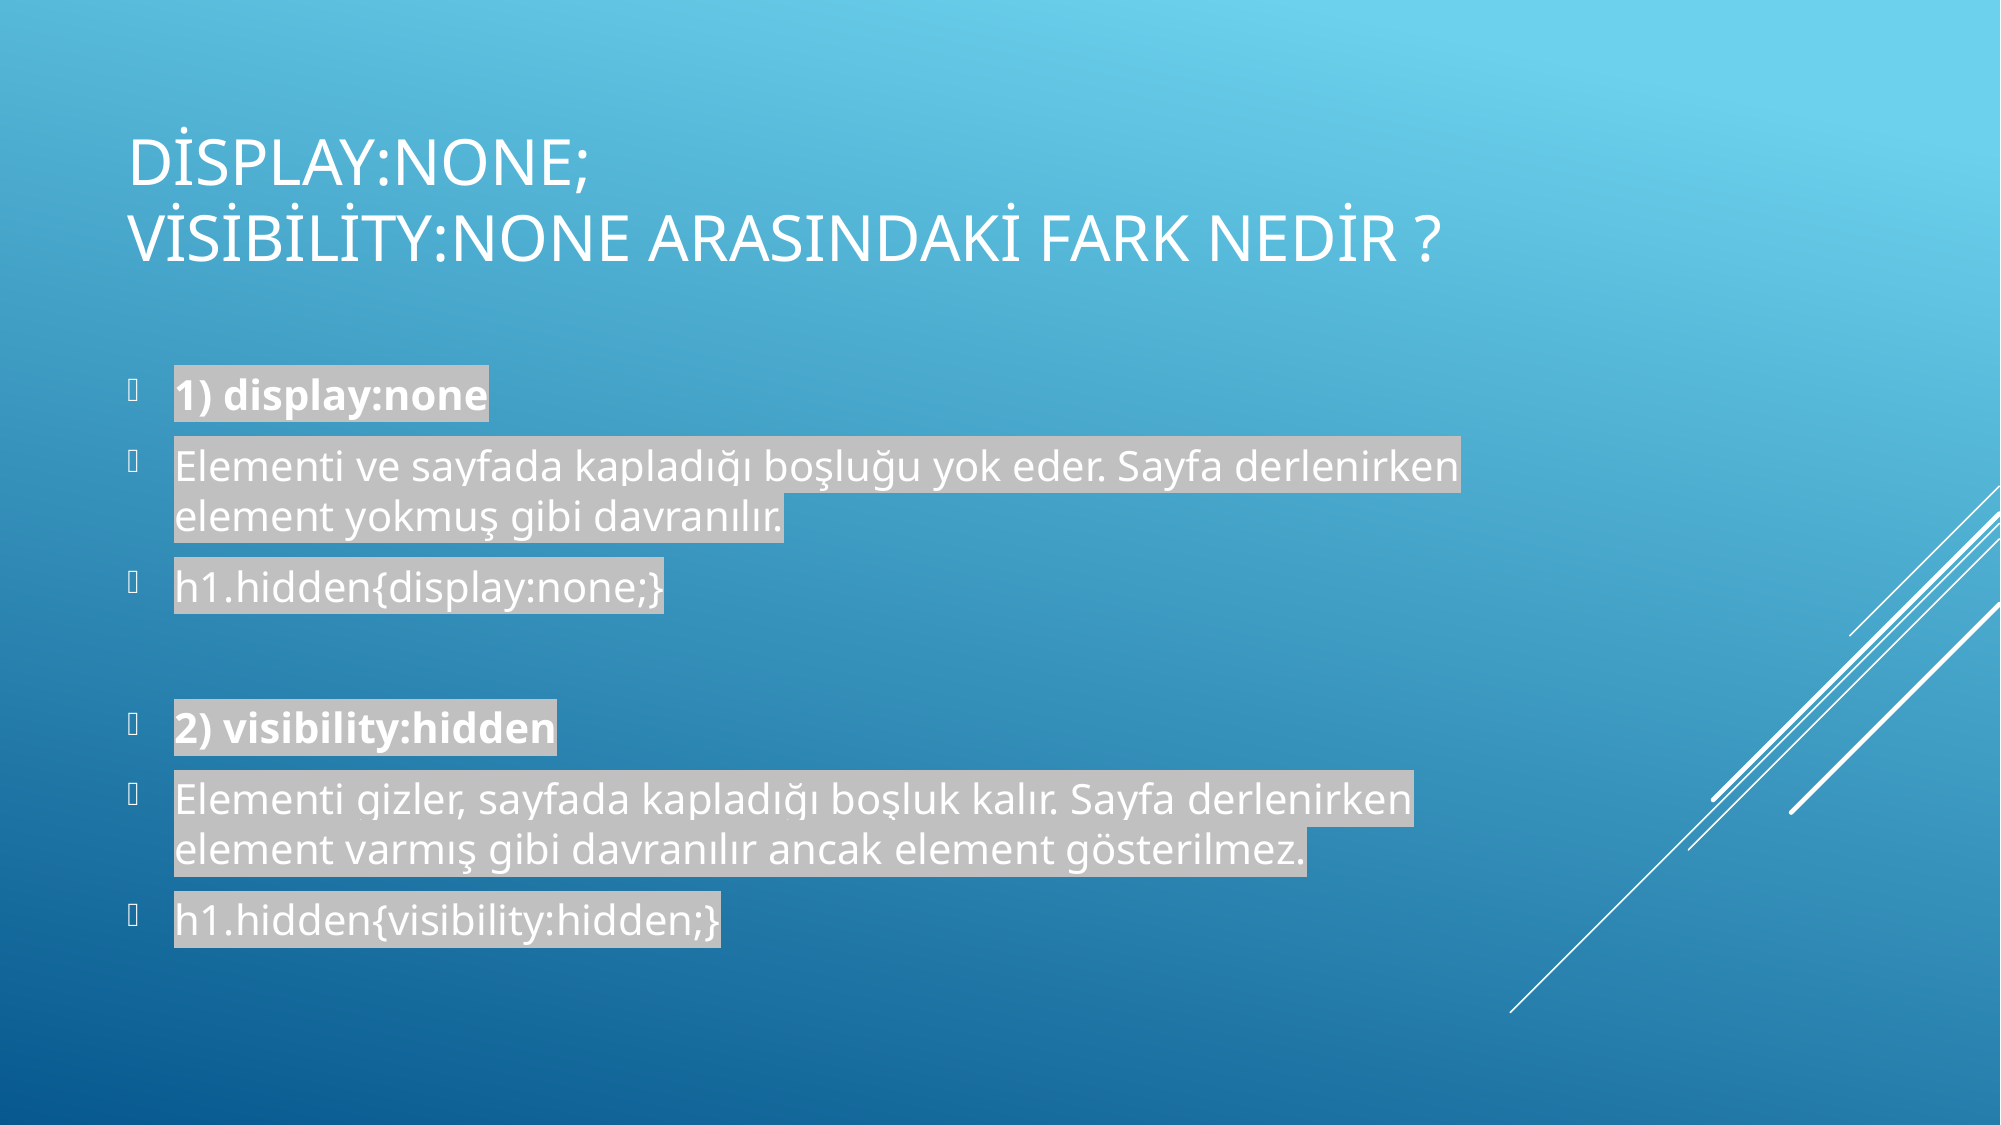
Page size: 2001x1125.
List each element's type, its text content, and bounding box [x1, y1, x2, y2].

list 1) display:none Elementi ve sayfada kapladığı boşluğu yok eder. Sayfa derlenirken element yokmuş gibi davranılır. h1.hidden{display:none;} 2) visibility:hidden Elementi gizler, sayfada kapladığı boşluk kalır. Sayfa derlenirken element varmış gibi davranılır ancak element gösterilmez. h1.hidden{visibility:hidden;} [112, 359, 1513, 953]
title display:none; visibility:none arasındaki fark nedir ? [112, 112, 1513, 359]
